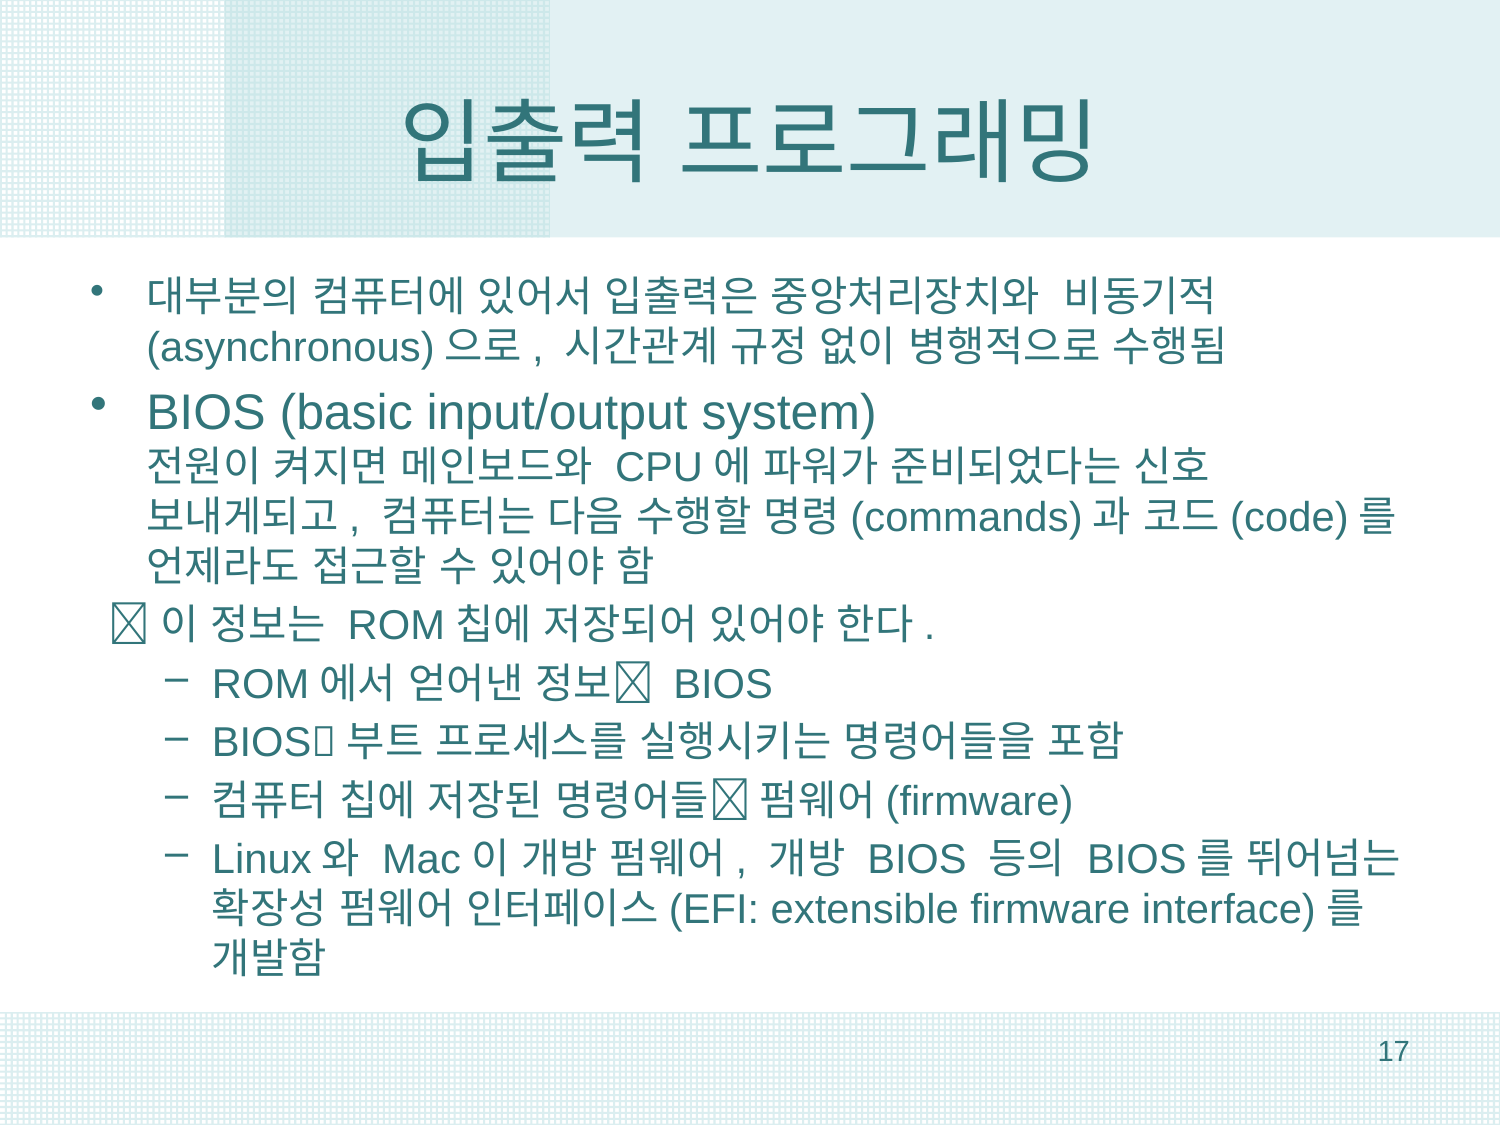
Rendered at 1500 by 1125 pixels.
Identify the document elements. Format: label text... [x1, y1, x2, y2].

title 입출력 프로그래밍 [74, 44, 1426, 233]
list 대부분의 컴퓨터에 있어서 입출력은 중앙처리장치와 비동기적(asynchronous)으로, 시간관계 규정 없이 병행적으로 수행됨 BIOS (basic input/output system) 전원이 켜지면 메인보드와 CPU에 파워가 준비되었다는 신호 보내게되고, 컴퓨터는 다음 수행할 명령(commands)과 코드(code)를 언제라도 접근할 수 있어야 함 이 정보는 ROM칩에 저장되어 있어야 한다. ROM에서 얻어낸 정보 BIOS BIOS부트 프로세스를 실행시키는 명령어들을 포함 컴퓨터 칩에 저장된 명령어들 펌웨어(firmware) Linux와 Mac이 개방 펌웨어, 개방 BIOS 등의 BIOS를 뛰어넘는 확장성 펌웨어 인터페이스(EFI: extensible firmware interface)를 개발함 [74, 262, 1426, 1006]
slide_number 17 [1074, 1024, 1426, 1103]
